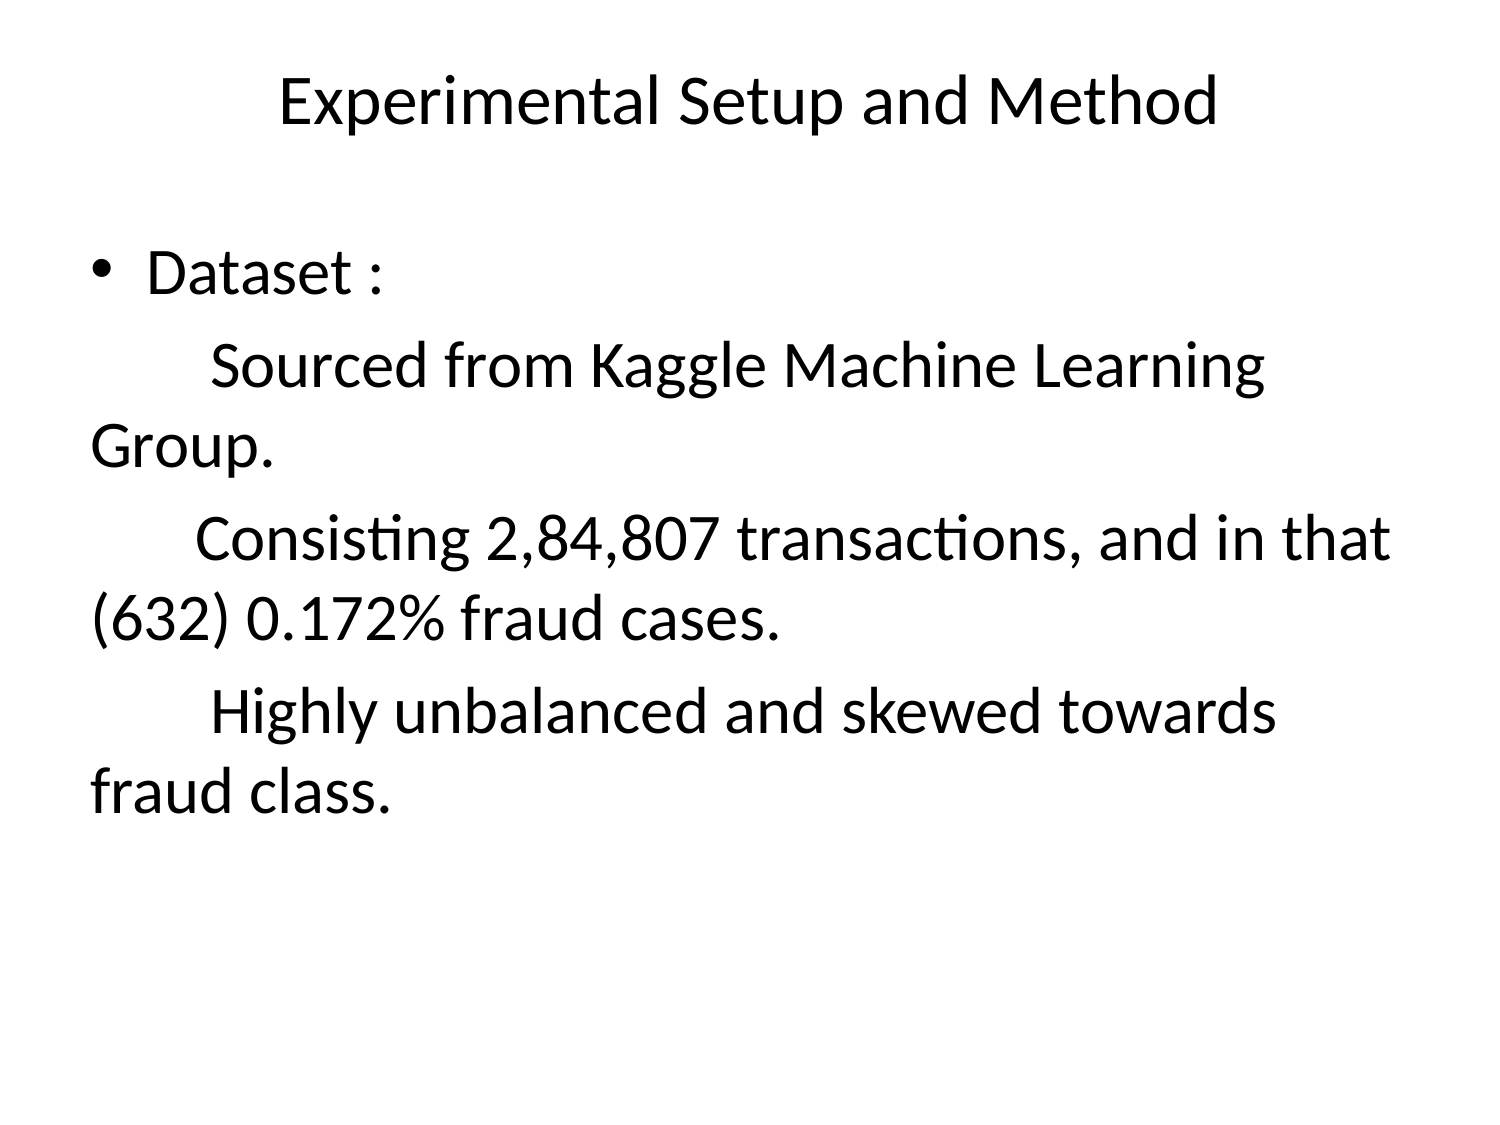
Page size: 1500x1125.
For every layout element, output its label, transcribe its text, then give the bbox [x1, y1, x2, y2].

list Dataset : Sourced from Kaggle Machine Learning Group. Consisting 2,84,807 transactions, and in that (632) 0.172% fraud cases. Highly unbalanced and skewed towards fraud class. [75, 219, 1425, 1005]
title Experimental Setup and Method [75, 45, 1425, 219]
